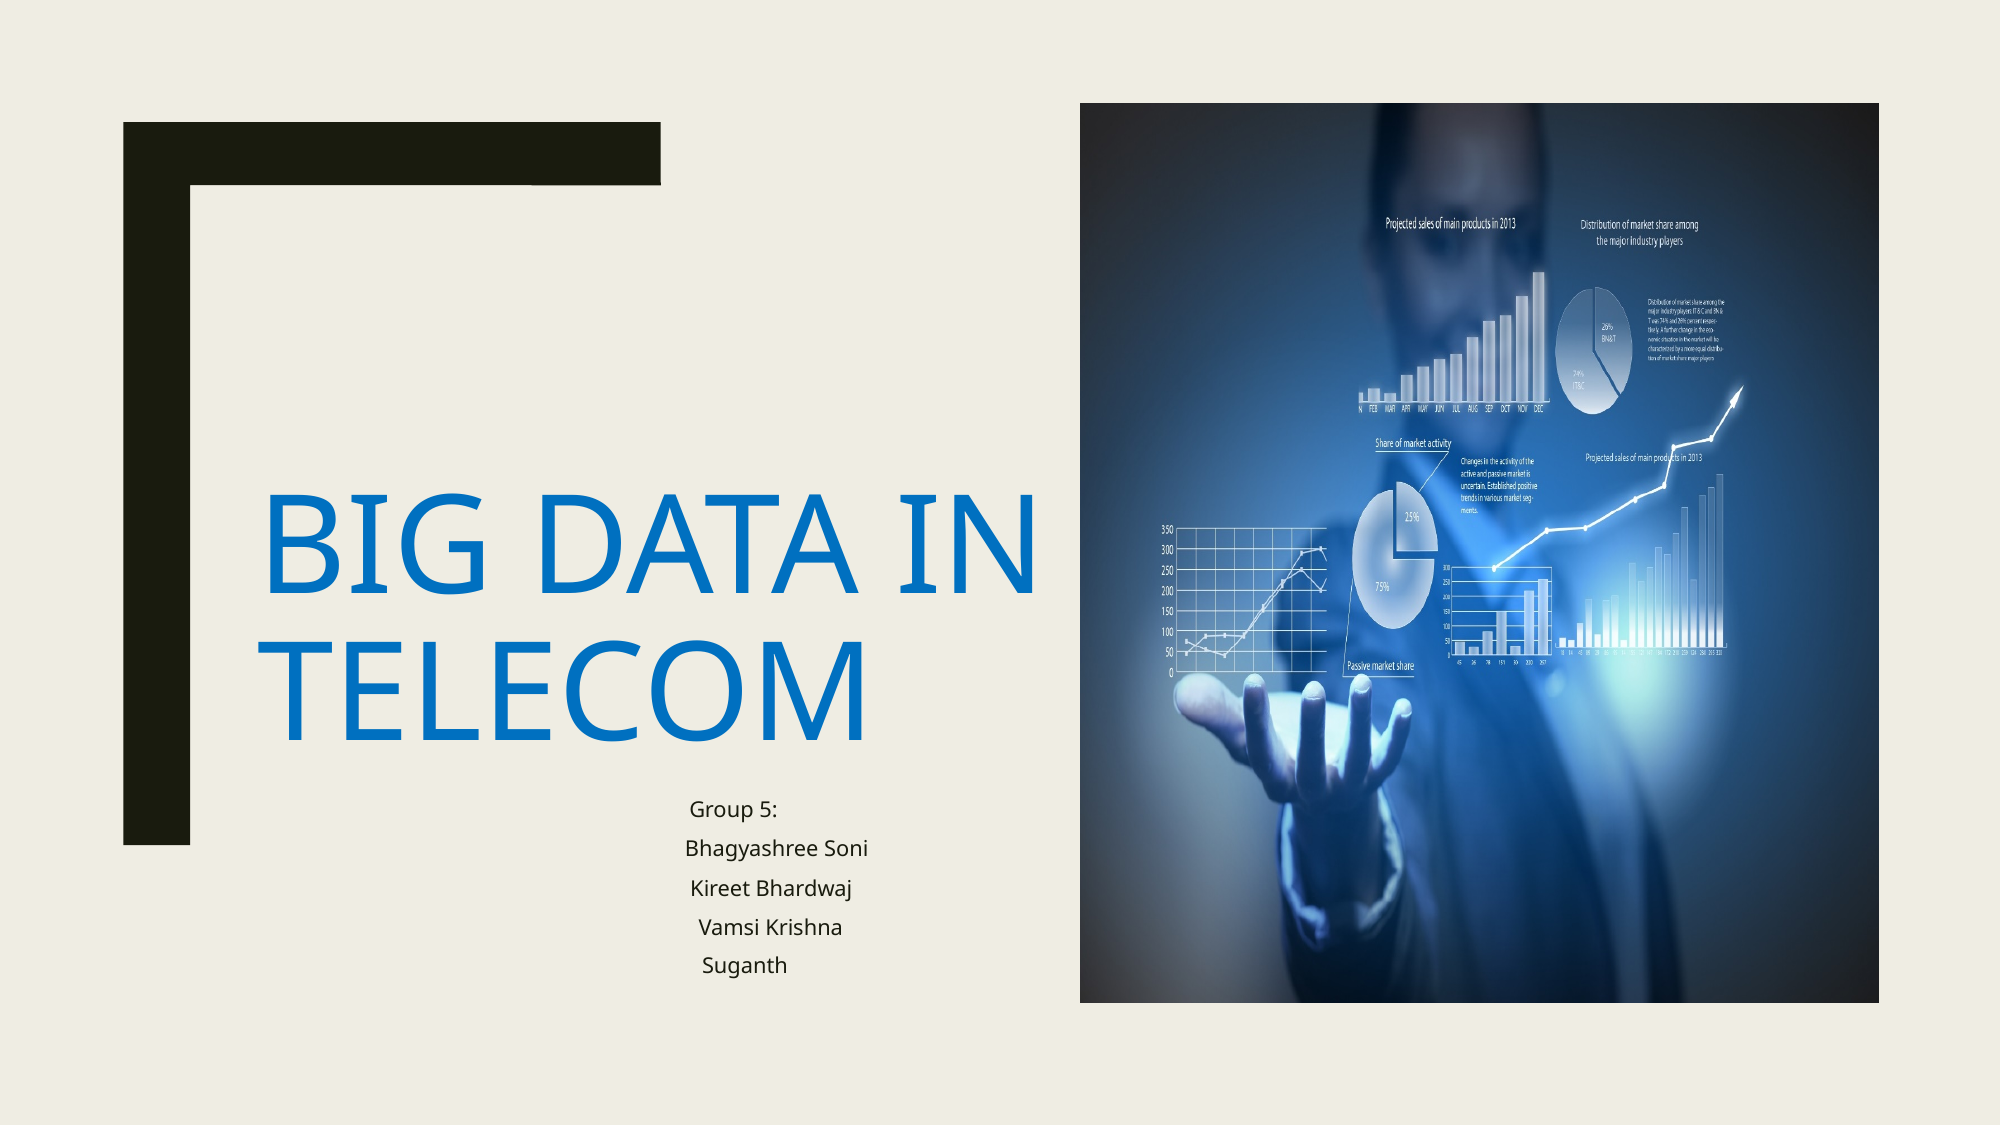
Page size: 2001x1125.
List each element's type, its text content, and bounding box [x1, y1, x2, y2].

subtitle Group 5: Bhagyashree Soni Kireet Bhardwaj Vamsi Krishna Suganth [242, 788, 1000, 1022]
title Big Data IN Telecom [242, 242, 1080, 777]
text_box [1127, 45, 1941, 1061]
picture [1080, 103, 1879, 1003]
